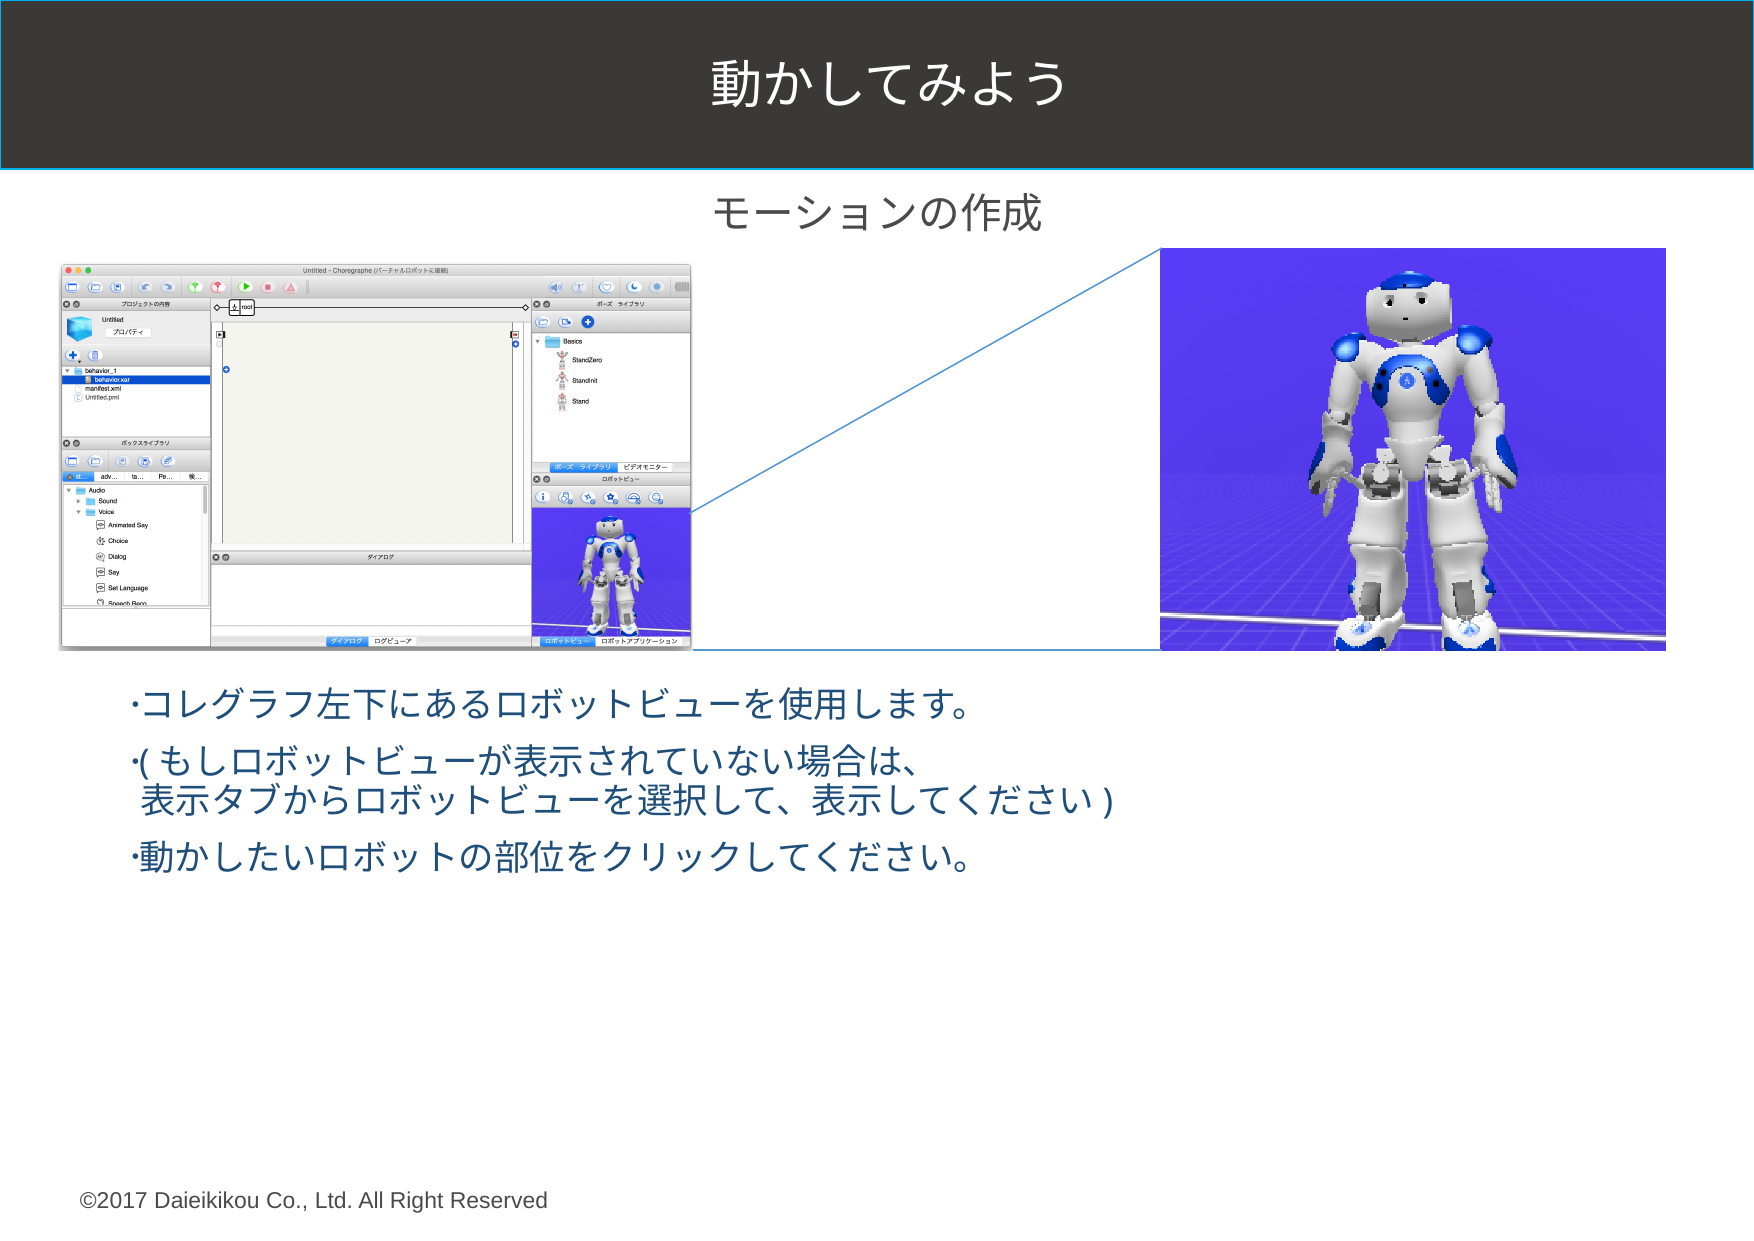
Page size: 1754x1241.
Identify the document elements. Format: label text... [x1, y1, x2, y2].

title モーションの作成 [285, 182, 1469, 249]
list コレグラフ左下にあるロボットビューを使用します。 (もしロボットビューが表示されていない場合は、 表示タブからロボットビューを選択して、表示してください) 動かしたいロボットの部位をクリックしてください。 [58, 676, 1696, 1163]
picture [1155, 248, 1667, 651]
subtitle 動かしてみよう [112, 5, 1644, 160]
picture [58, 262, 693, 651]
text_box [688, 247, 1163, 514]
